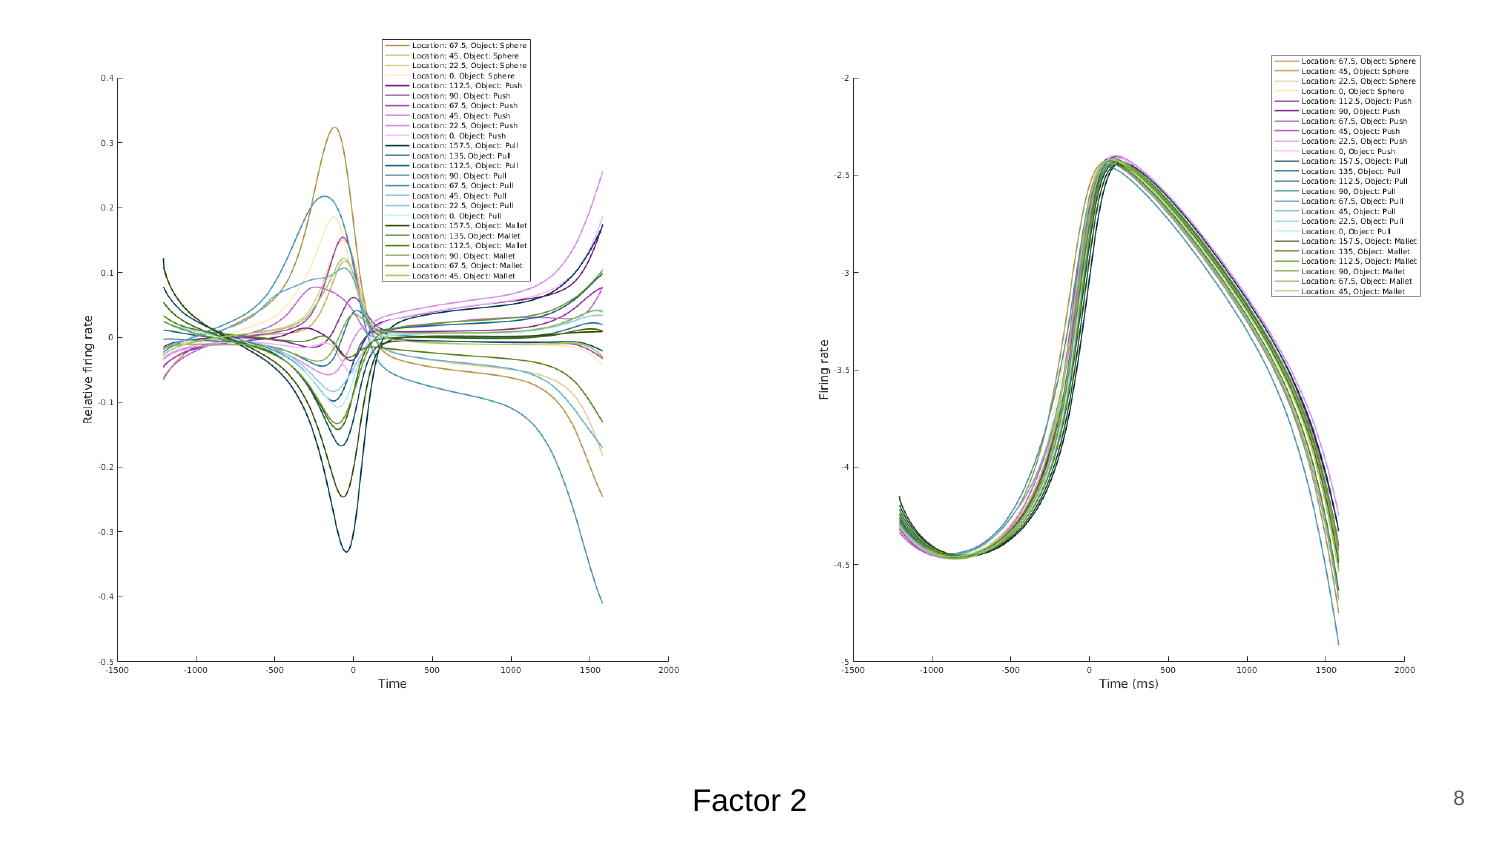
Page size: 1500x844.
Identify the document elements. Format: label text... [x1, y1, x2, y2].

title Factor 2 [51, 764, 1389, 830]
picture [24, 24, 736, 741]
picture [760, 24, 1472, 741]
slide_number ‹#› [1389, 764, 1480, 830]
